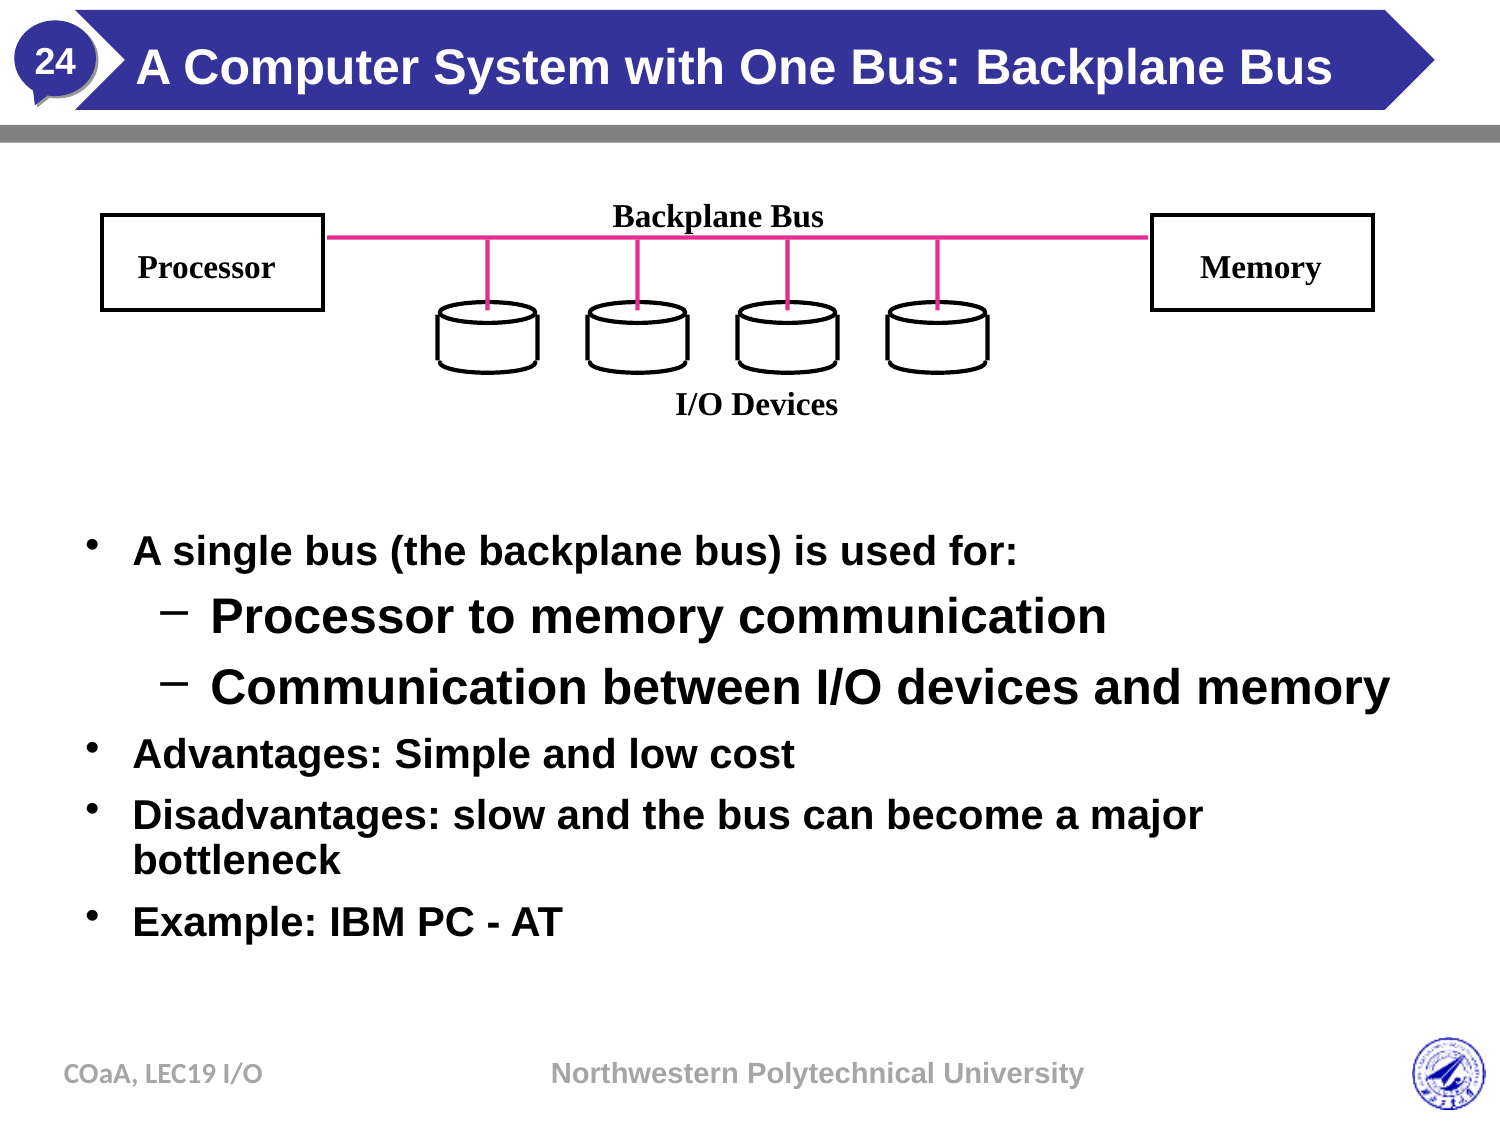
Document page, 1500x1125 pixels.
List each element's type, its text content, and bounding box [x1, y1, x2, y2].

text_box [587, 301, 688, 374]
text_box Processor [122, 237, 292, 292]
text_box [737, 301, 838, 374]
title A Computer System with One Bus: Backplane Bus [130, 36, 1500, 99]
text_box Backplane Bus [597, 187, 840, 242]
footer Northwestern Polytechnical University [523, 1046, 1113, 1122]
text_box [437, 301, 538, 374]
list A single bus (the backplane bus) is used for: Processor to memory communication Communication between I/O devices and memory Advantages: Simple and low cost Disadvantages: slow and the bus can become a major bottleneck Example: IBM PC - AT [80, 524, 1426, 967]
text_box [1152, 214, 1373, 311]
picture [1412, 1037, 1486, 1110]
text_box [102, 214, 323, 311]
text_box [887, 301, 988, 374]
slide_number COaA, LEC19 I/O [48, 1046, 362, 1122]
text_box I/O Devices [660, 374, 854, 430]
text_box Memory [1185, 237, 1338, 292]
